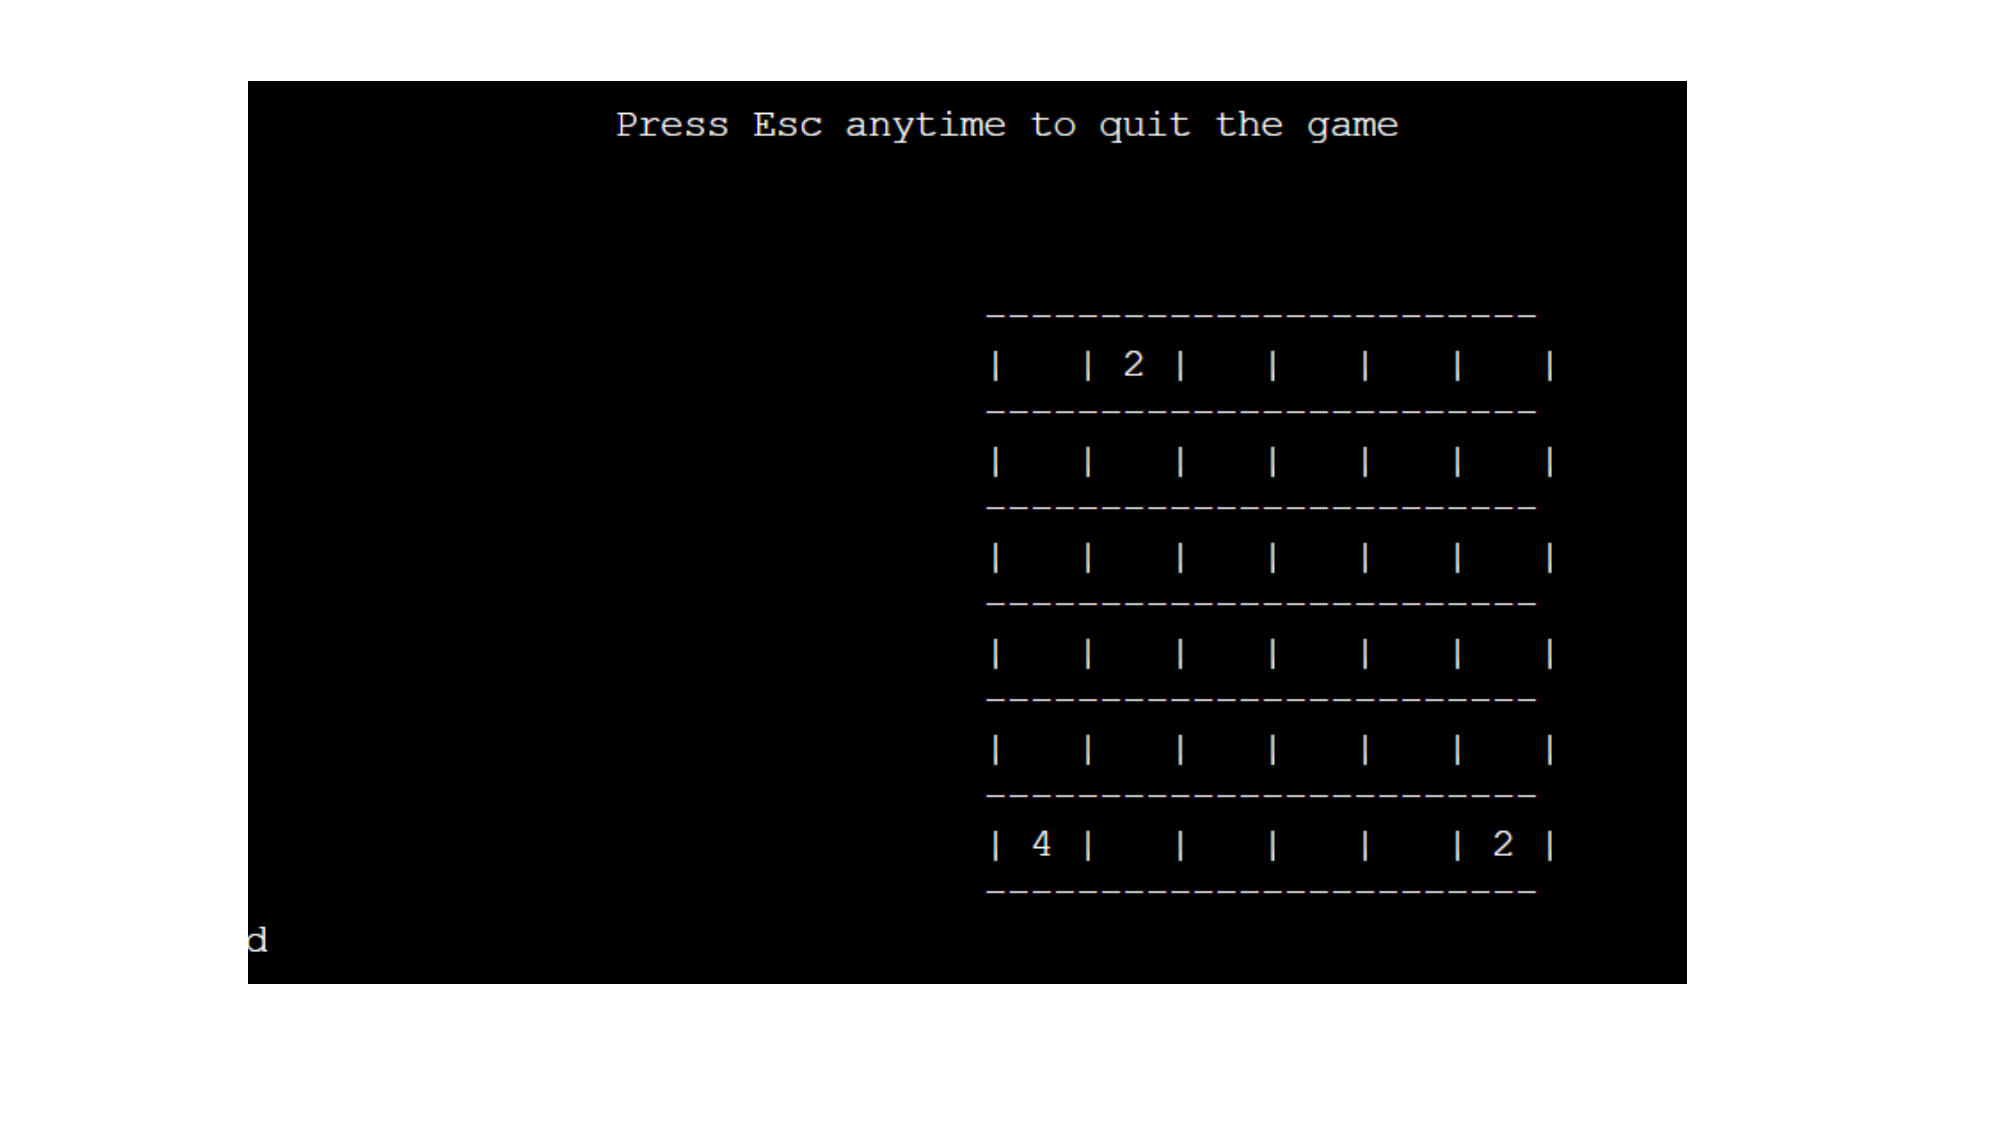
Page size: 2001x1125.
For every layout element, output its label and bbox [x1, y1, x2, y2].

picture [248, 81, 1687, 984]
